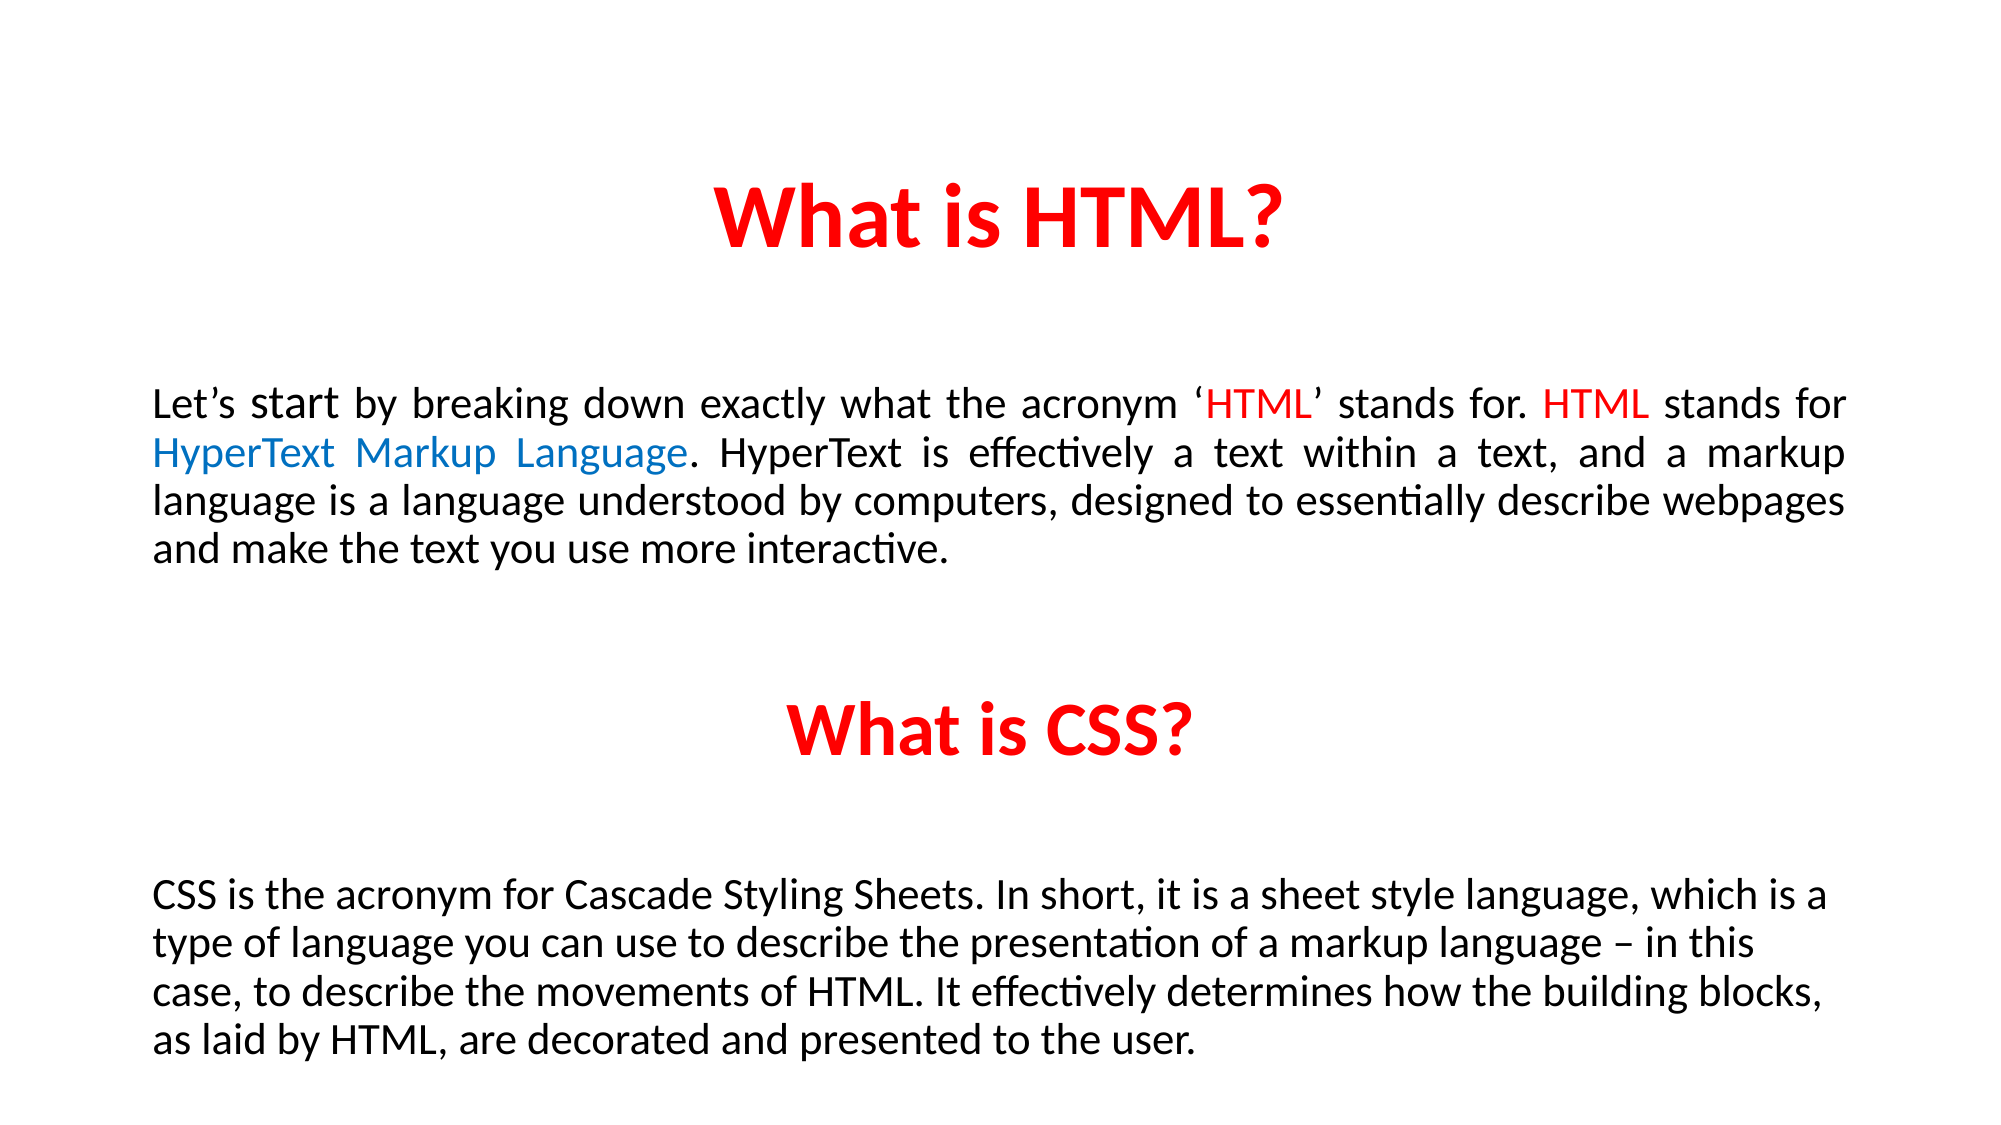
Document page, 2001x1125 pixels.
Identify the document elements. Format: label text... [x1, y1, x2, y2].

title What is HTML? [137, 59, 1863, 278]
list Let’s start by breaking down exactly what the acronym ‘HTML’ stands for. HTML stands for HyperText Markup Language. HyperText is effectively a text within a text, and a markup language is a language understood by computers, designed to essentially describe webpages and make the text you use more interactive. What is CSS? CSS is the acronym for Cascade Styling Sheets. In short, it is a sheet style language, which is a type of language you can use to describe the presentation of a markup language – in this case, to describe the movements of HTML. It effectively determines how the building blocks, as laid by HTML, are decorated and presented to the user. [137, 299, 1863, 1078]
